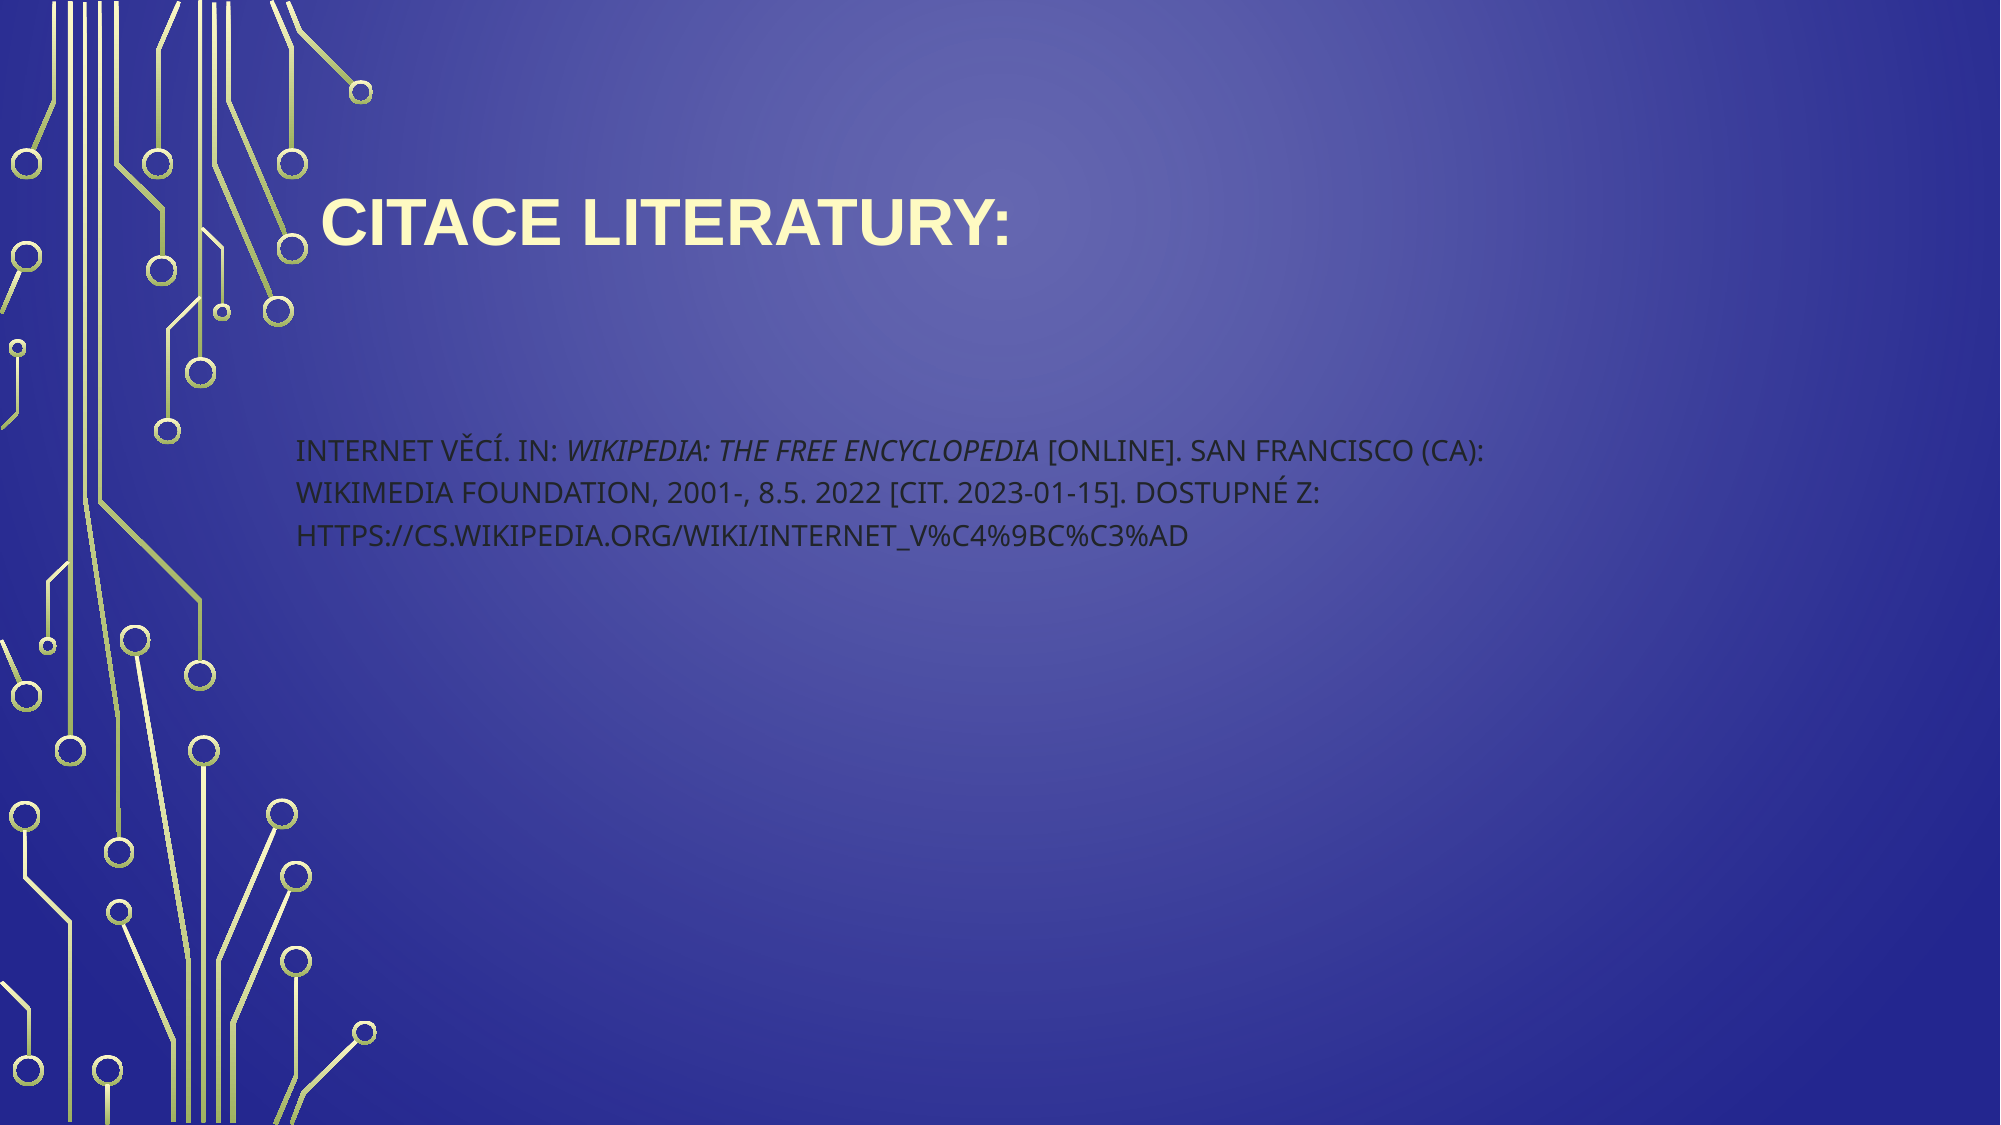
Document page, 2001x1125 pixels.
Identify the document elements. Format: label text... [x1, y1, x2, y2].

title Citace literatury: [174, 20, 1160, 268]
subtitle Internet věcí. In: Wikipedia: the free encyclopedia [online]. San Francisco (CA): Wikimedia Foundation, 2001-, 8.5. 2022 [cit. 2023-01-15]. Dostupné z: https://cs.wikipedia.org/wiki/Internet_v%C4%9Bc%C3%AD [280, 418, 1628, 782]
